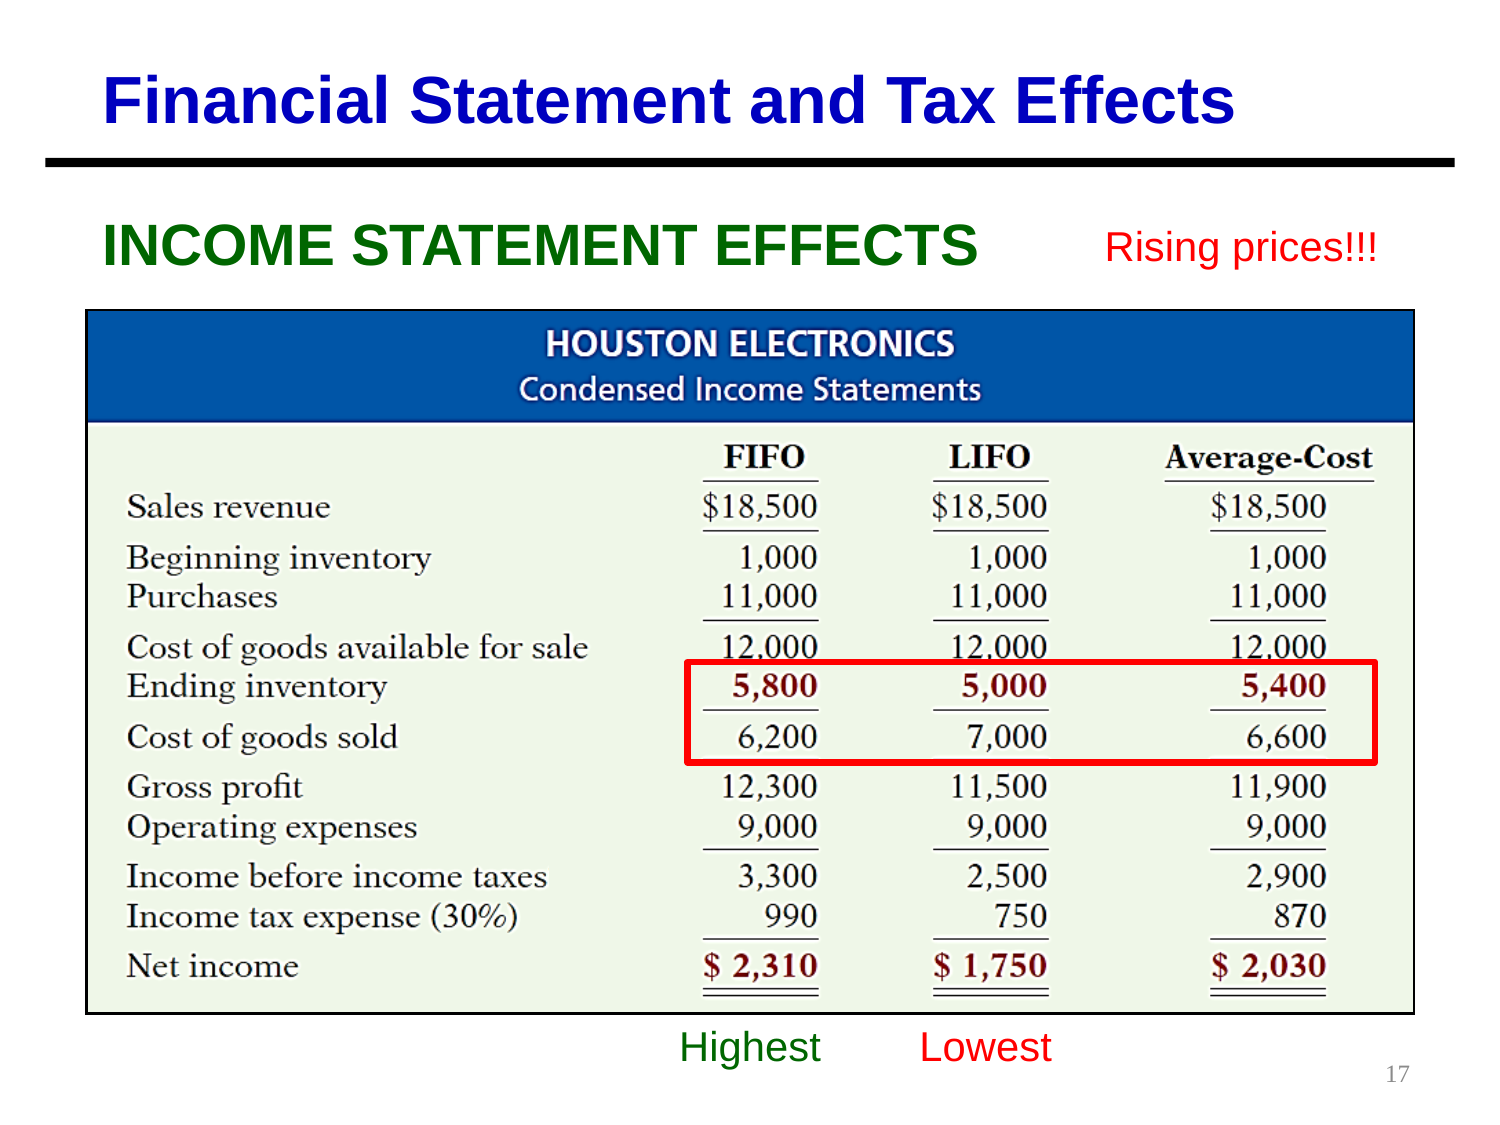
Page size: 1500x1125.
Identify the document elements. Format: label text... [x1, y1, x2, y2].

picture [87, 311, 1413, 1013]
text_box Highest [656, 1021, 844, 1078]
text_box Lowest [892, 1021, 1079, 1078]
text_box Rising prices!!! [1070, 212, 1413, 278]
slide_number 17 [1074, 1042, 1425, 1103]
text_box Financial Statement and Tax Effects [87, 50, 1338, 142]
list INCOME STATEMENT EFFECTS [87, 200, 1188, 286]
